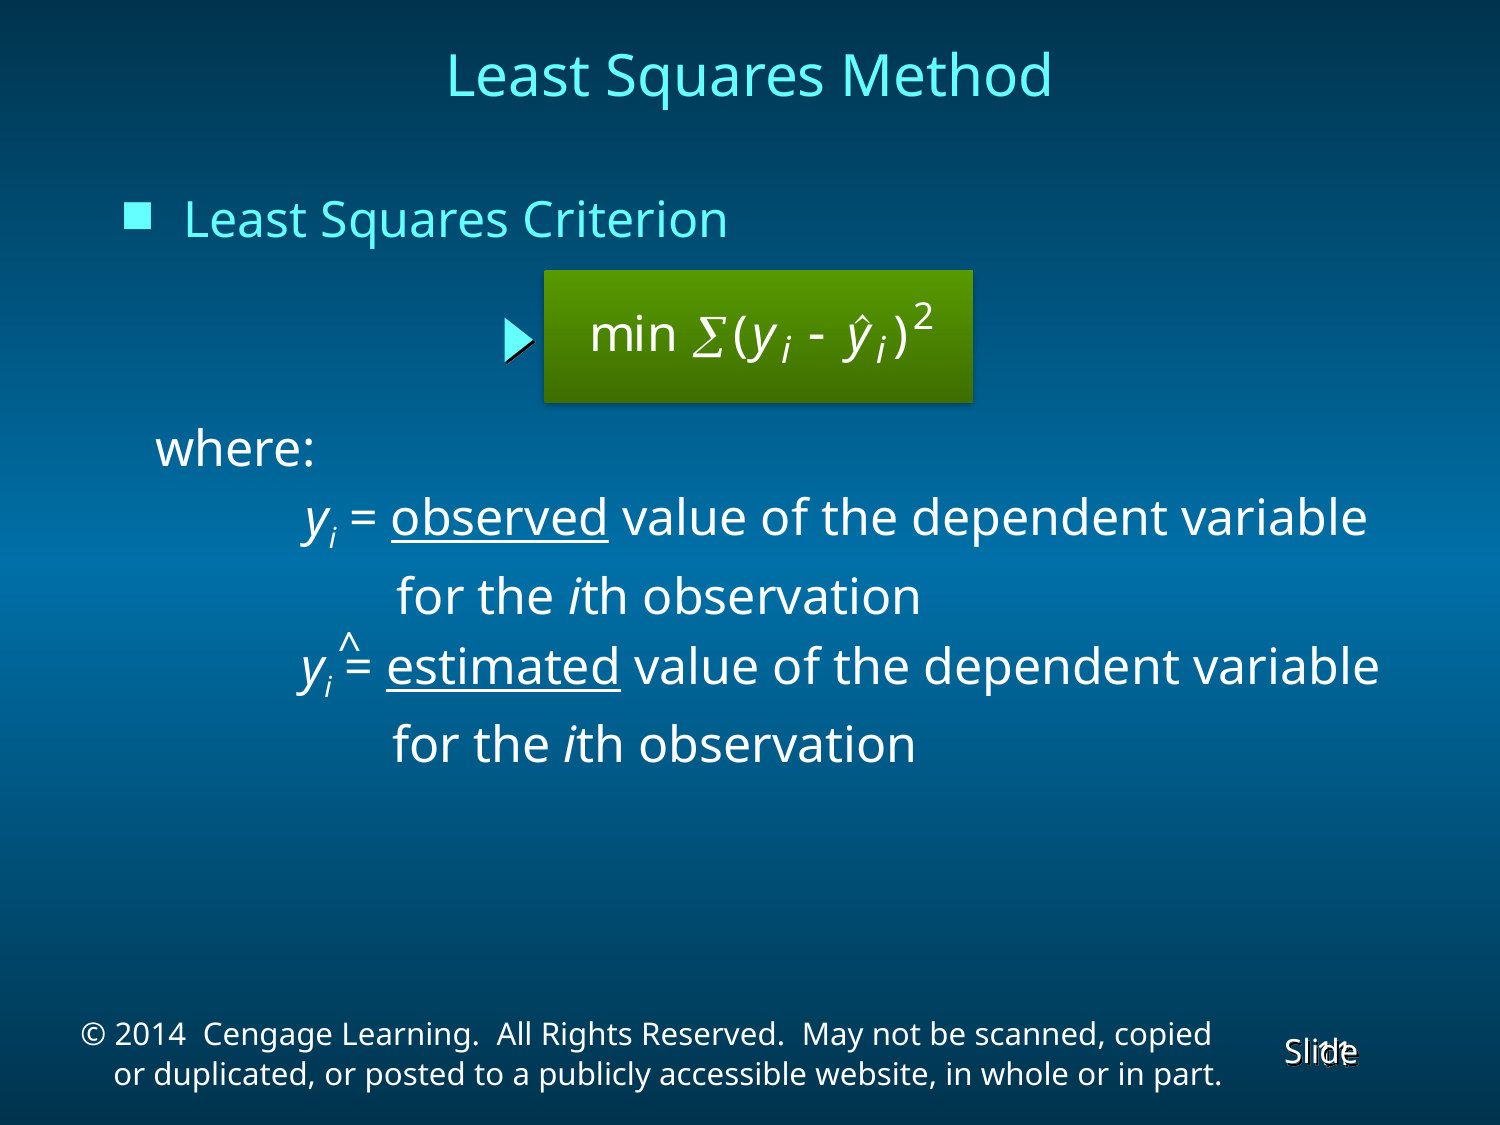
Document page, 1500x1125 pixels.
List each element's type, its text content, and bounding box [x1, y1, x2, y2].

text_box [544, 274, 973, 403]
list Least Squares Criterion [111, 179, 1388, 274]
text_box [315, 613, 1367, 775]
text_box [505, 319, 532, 360]
text_box where: yi = observed value of the dependent variable for the ith observation [140, 408, 1384, 632]
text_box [585, 297, 1073, 432]
title Least Squares Method [111, 29, 1388, 118]
